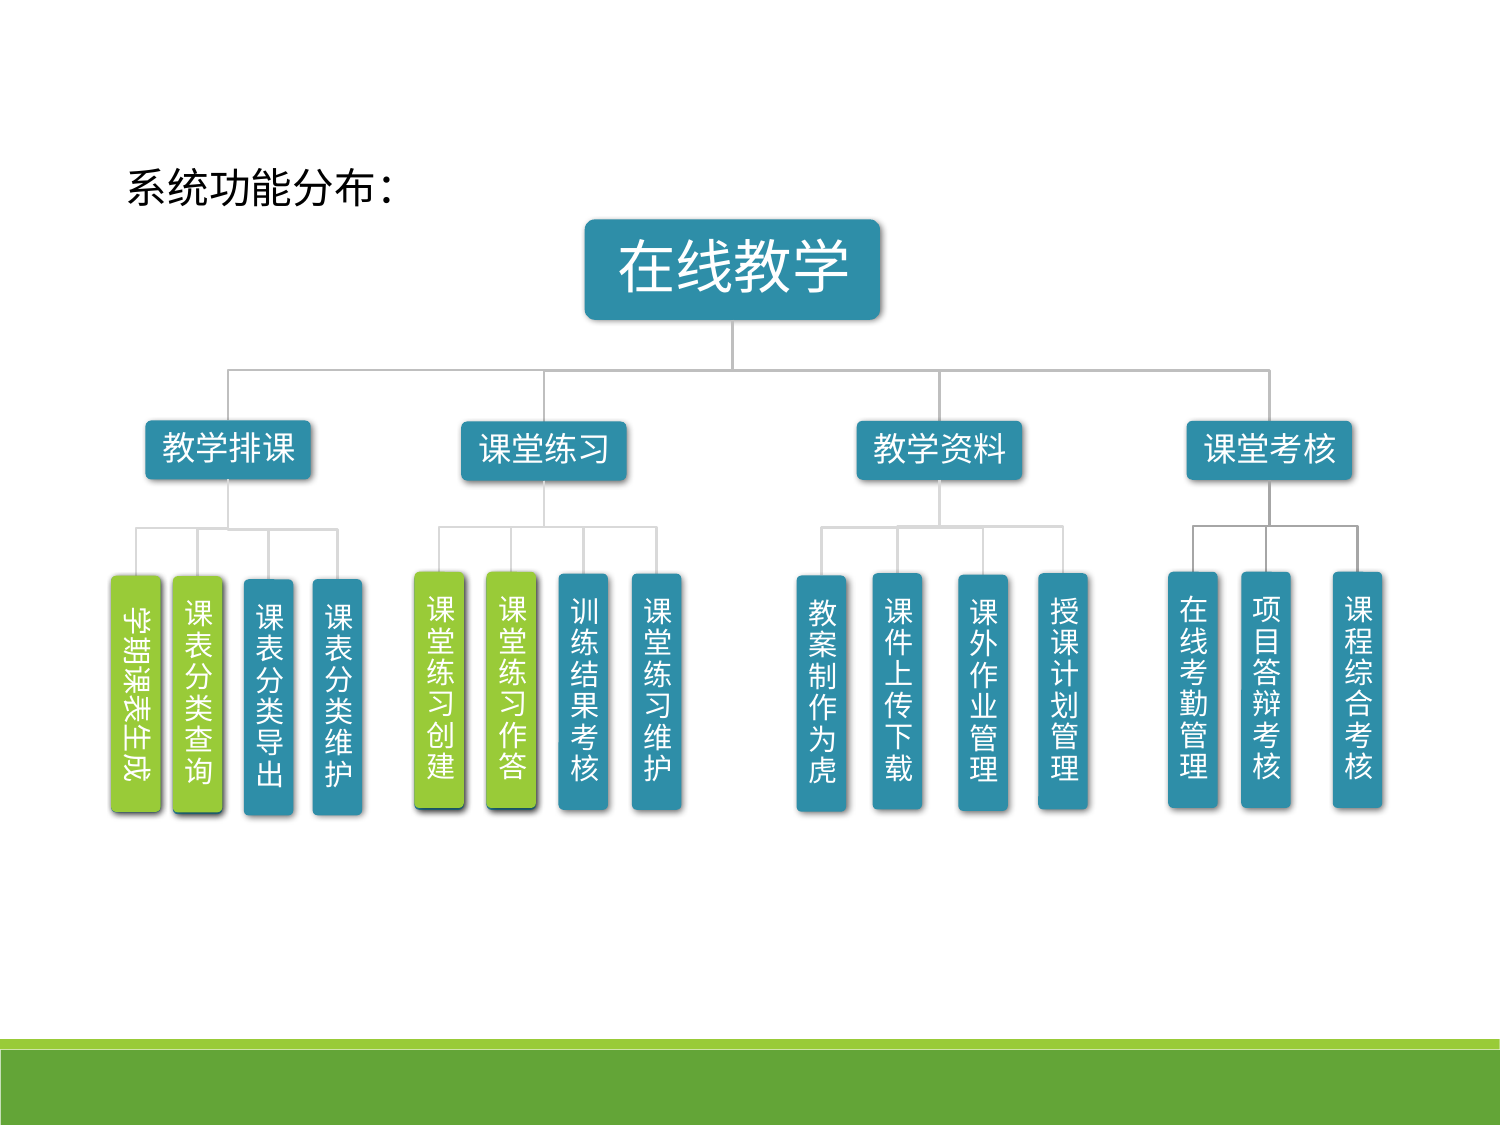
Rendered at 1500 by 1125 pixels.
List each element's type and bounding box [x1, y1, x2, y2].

text_box [0, 0, 1500, 1030]
text_box [0, 1036, 1500, 1041]
